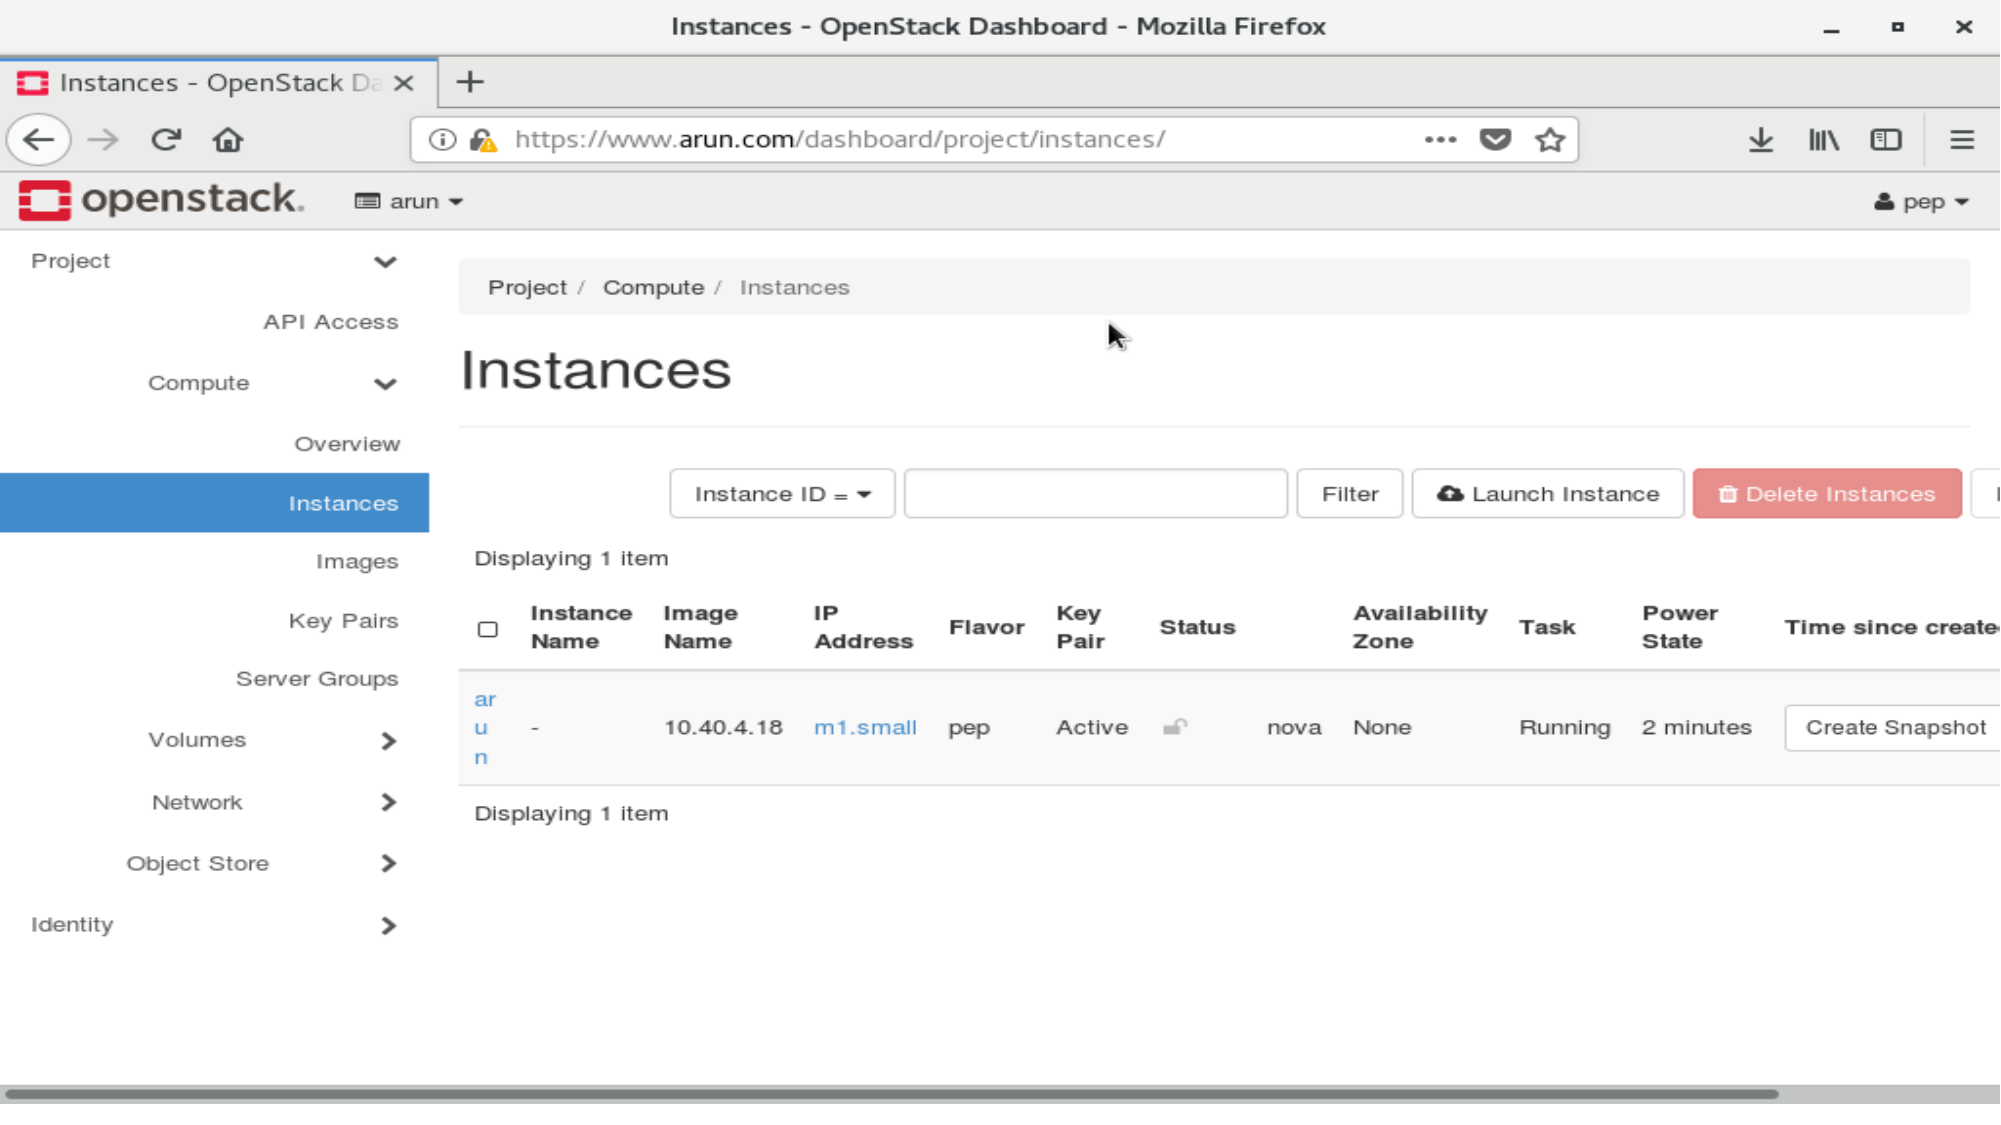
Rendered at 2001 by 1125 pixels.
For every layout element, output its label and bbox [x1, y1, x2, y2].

list [0, 0, 2000, 1104]
